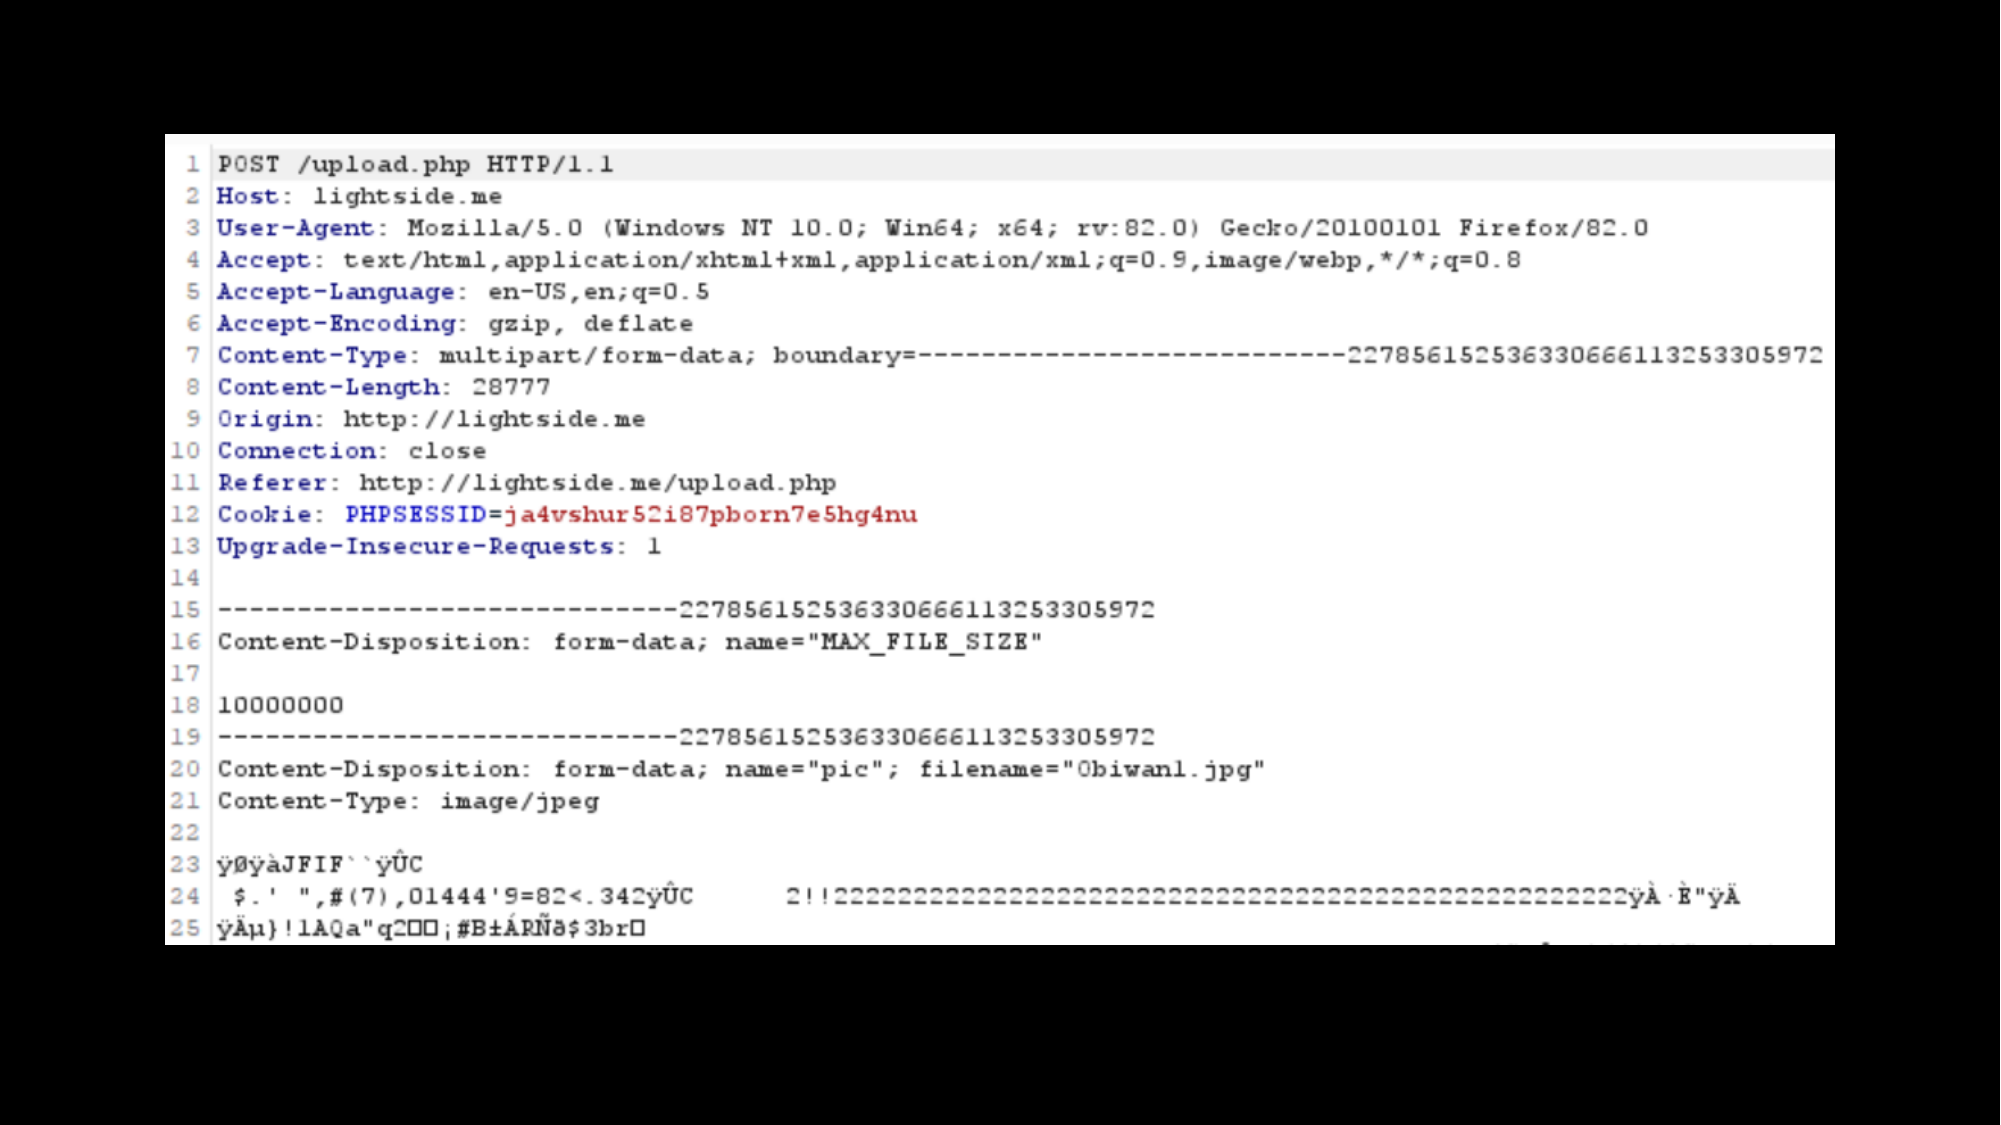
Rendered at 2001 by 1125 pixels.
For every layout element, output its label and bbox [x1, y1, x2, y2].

picture [165, 134, 1835, 945]
